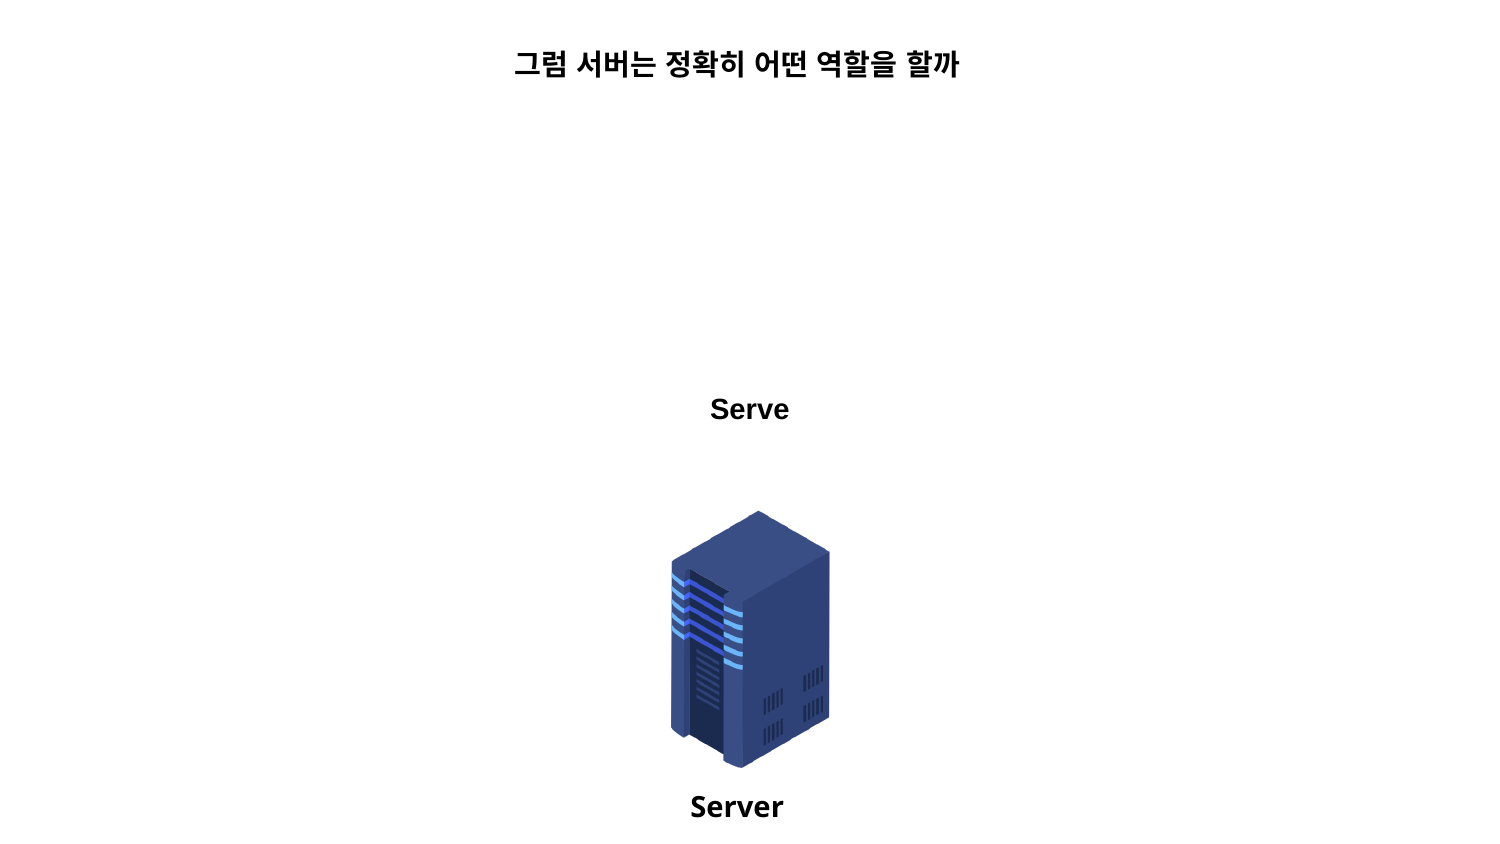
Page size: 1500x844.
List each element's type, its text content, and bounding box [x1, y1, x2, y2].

picture [616, 505, 884, 774]
text_box 그럼 서버는 정확히 어떤 역할을 할까 [402, 31, 1072, 110]
text_box Server [675, 781, 800, 844]
text_box Serve [695, 383, 805, 433]
